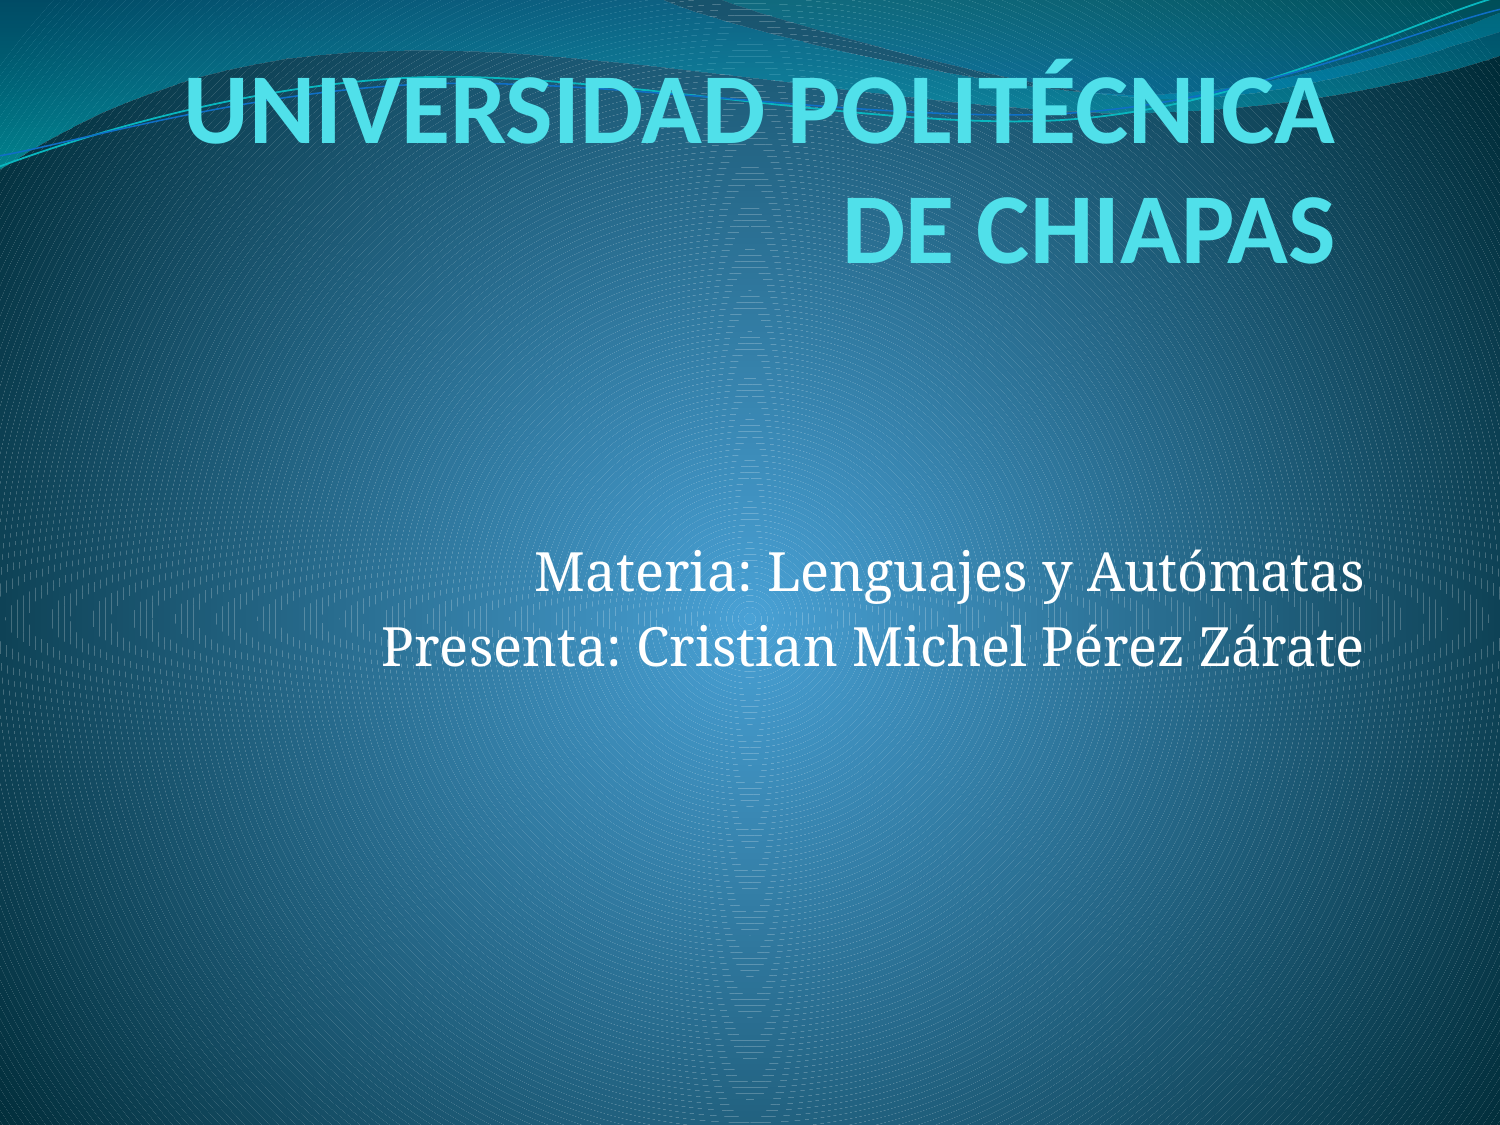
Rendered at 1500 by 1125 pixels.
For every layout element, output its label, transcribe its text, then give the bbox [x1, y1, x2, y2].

subtitle Materia: Lenguajes y Autómatas Presenta: Cristian Michel Pérez Zárate [87, 529, 1376, 818]
title UNIVERSIDAD POLITÉCNICA DE CHIAPAS [64, 42, 1340, 284]
